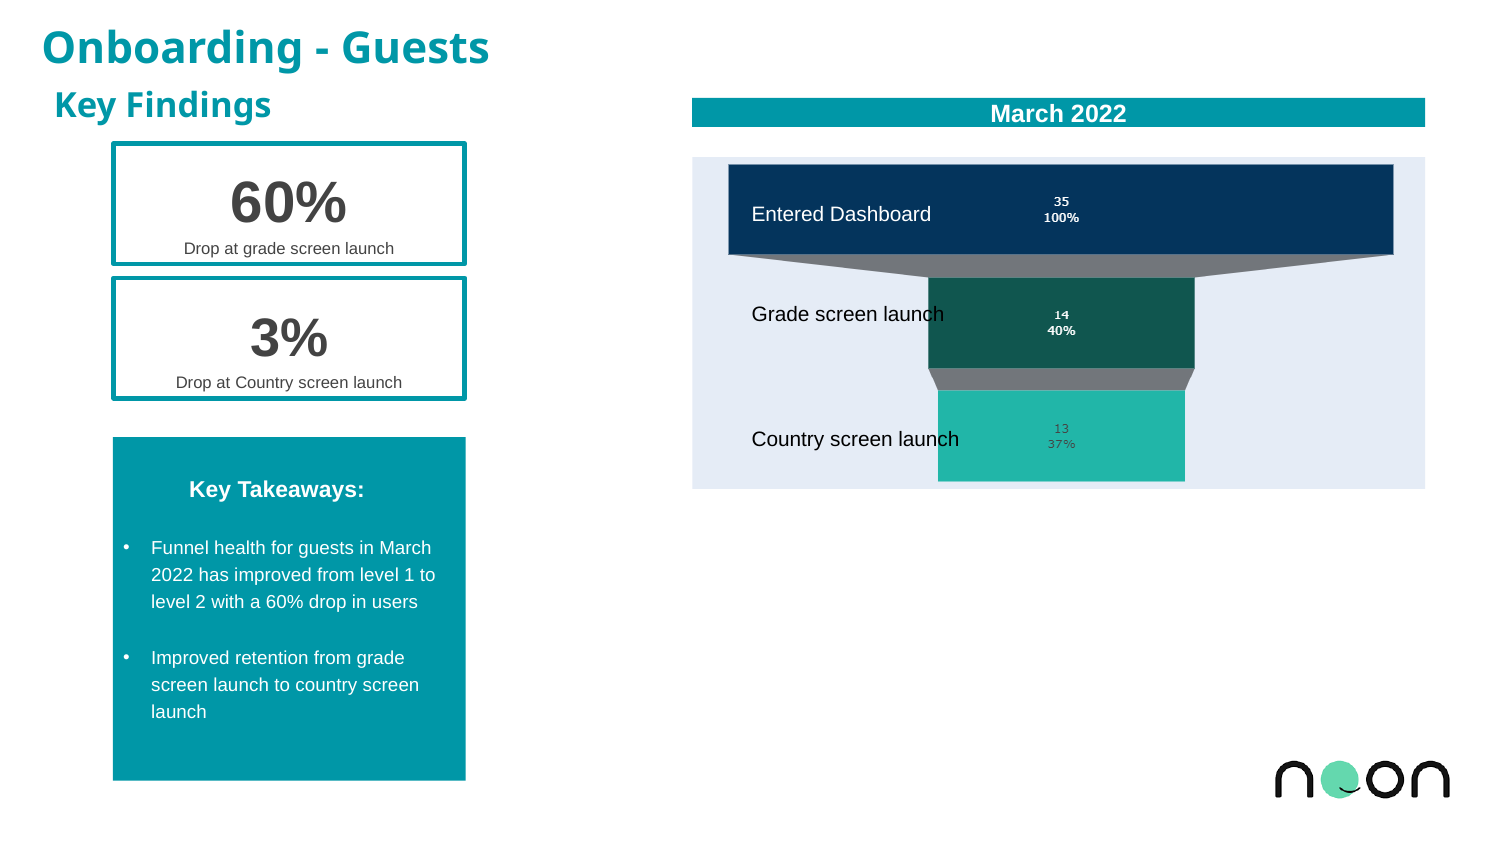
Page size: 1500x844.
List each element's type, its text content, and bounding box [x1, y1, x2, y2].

text_box March 2022 [692, 97, 1426, 127]
title Onboarding - Guests [30, 19, 1050, 79]
text_box 3% Drop at Country screen launch [113, 277, 465, 399]
title Key Findings [42, 82, 605, 142]
picture [691, 157, 1426, 489]
text_box Key Takeaways: Funnel health for guests in March 2022 has improved from level 1 to level 2 with a 60% drop in users Improved retention from grade screen launch to country screen launch [122, 463, 439, 723]
text_box 60% Drop at grade screen launch [113, 143, 465, 264]
text_box [112, 437, 466, 781]
picture [1237, 722, 1487, 837]
